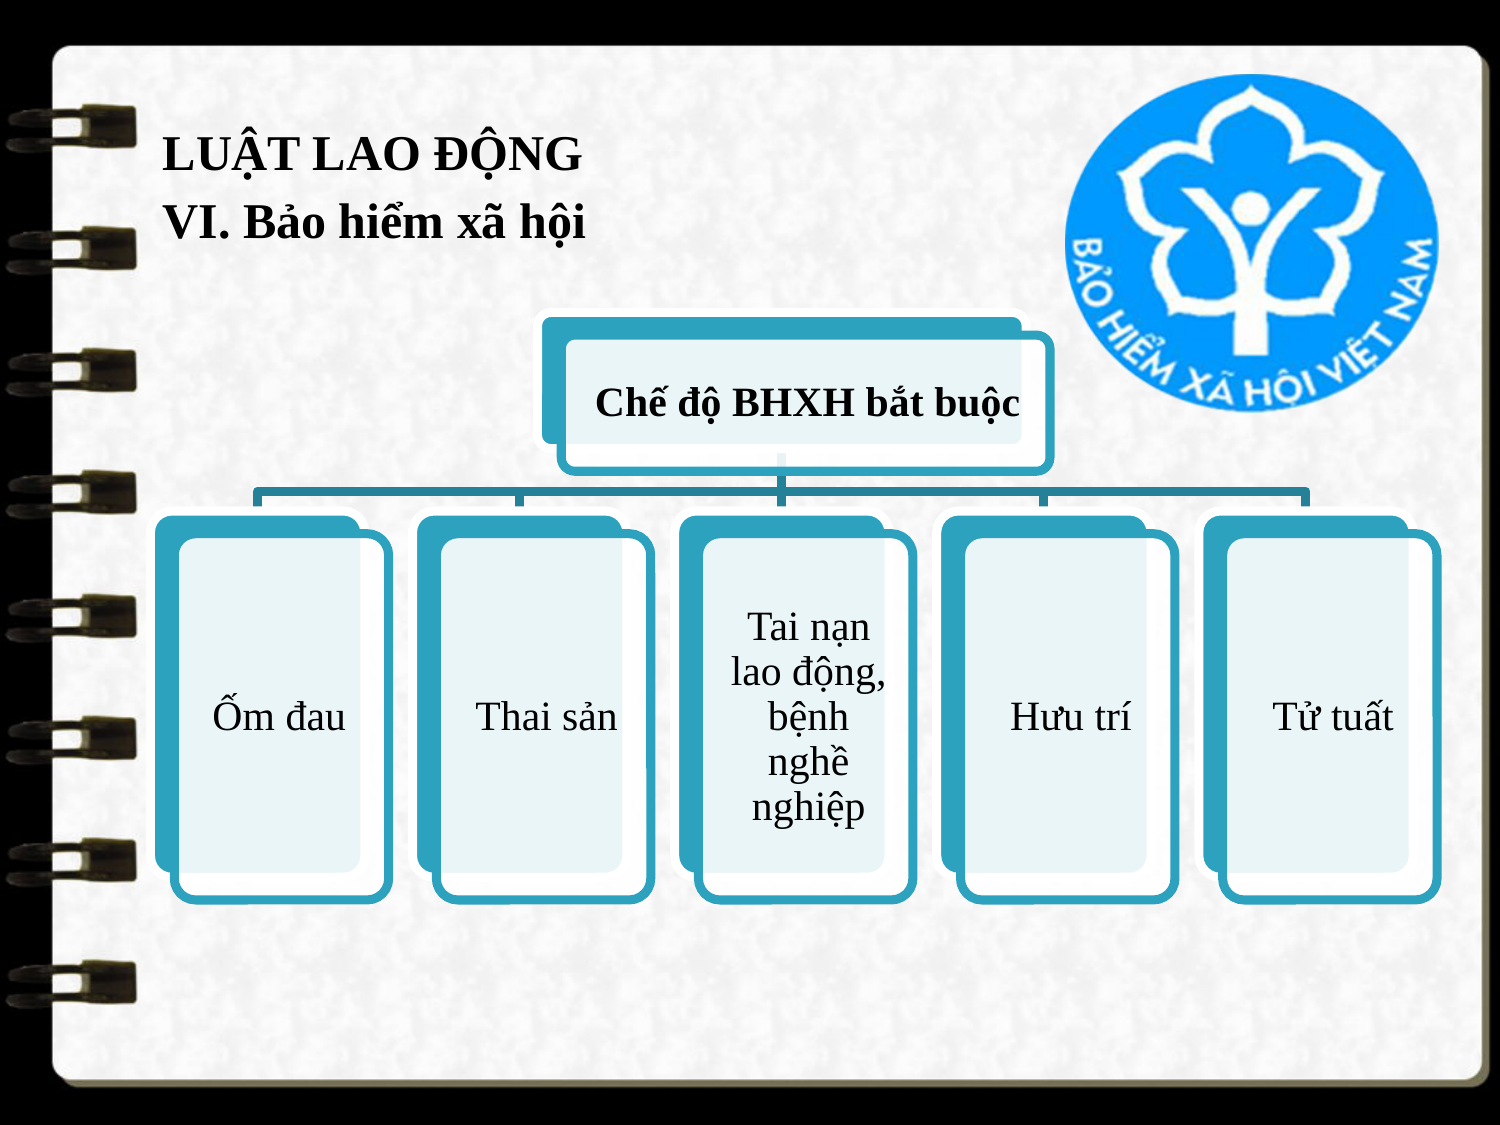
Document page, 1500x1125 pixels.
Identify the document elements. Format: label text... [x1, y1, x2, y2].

list LUẬT LAO ĐỘNG VI. Bảo hiểm xã hội [137, 112, 1058, 263]
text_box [149, 237, 1438, 976]
picture [0, 0, 1500, 1125]
